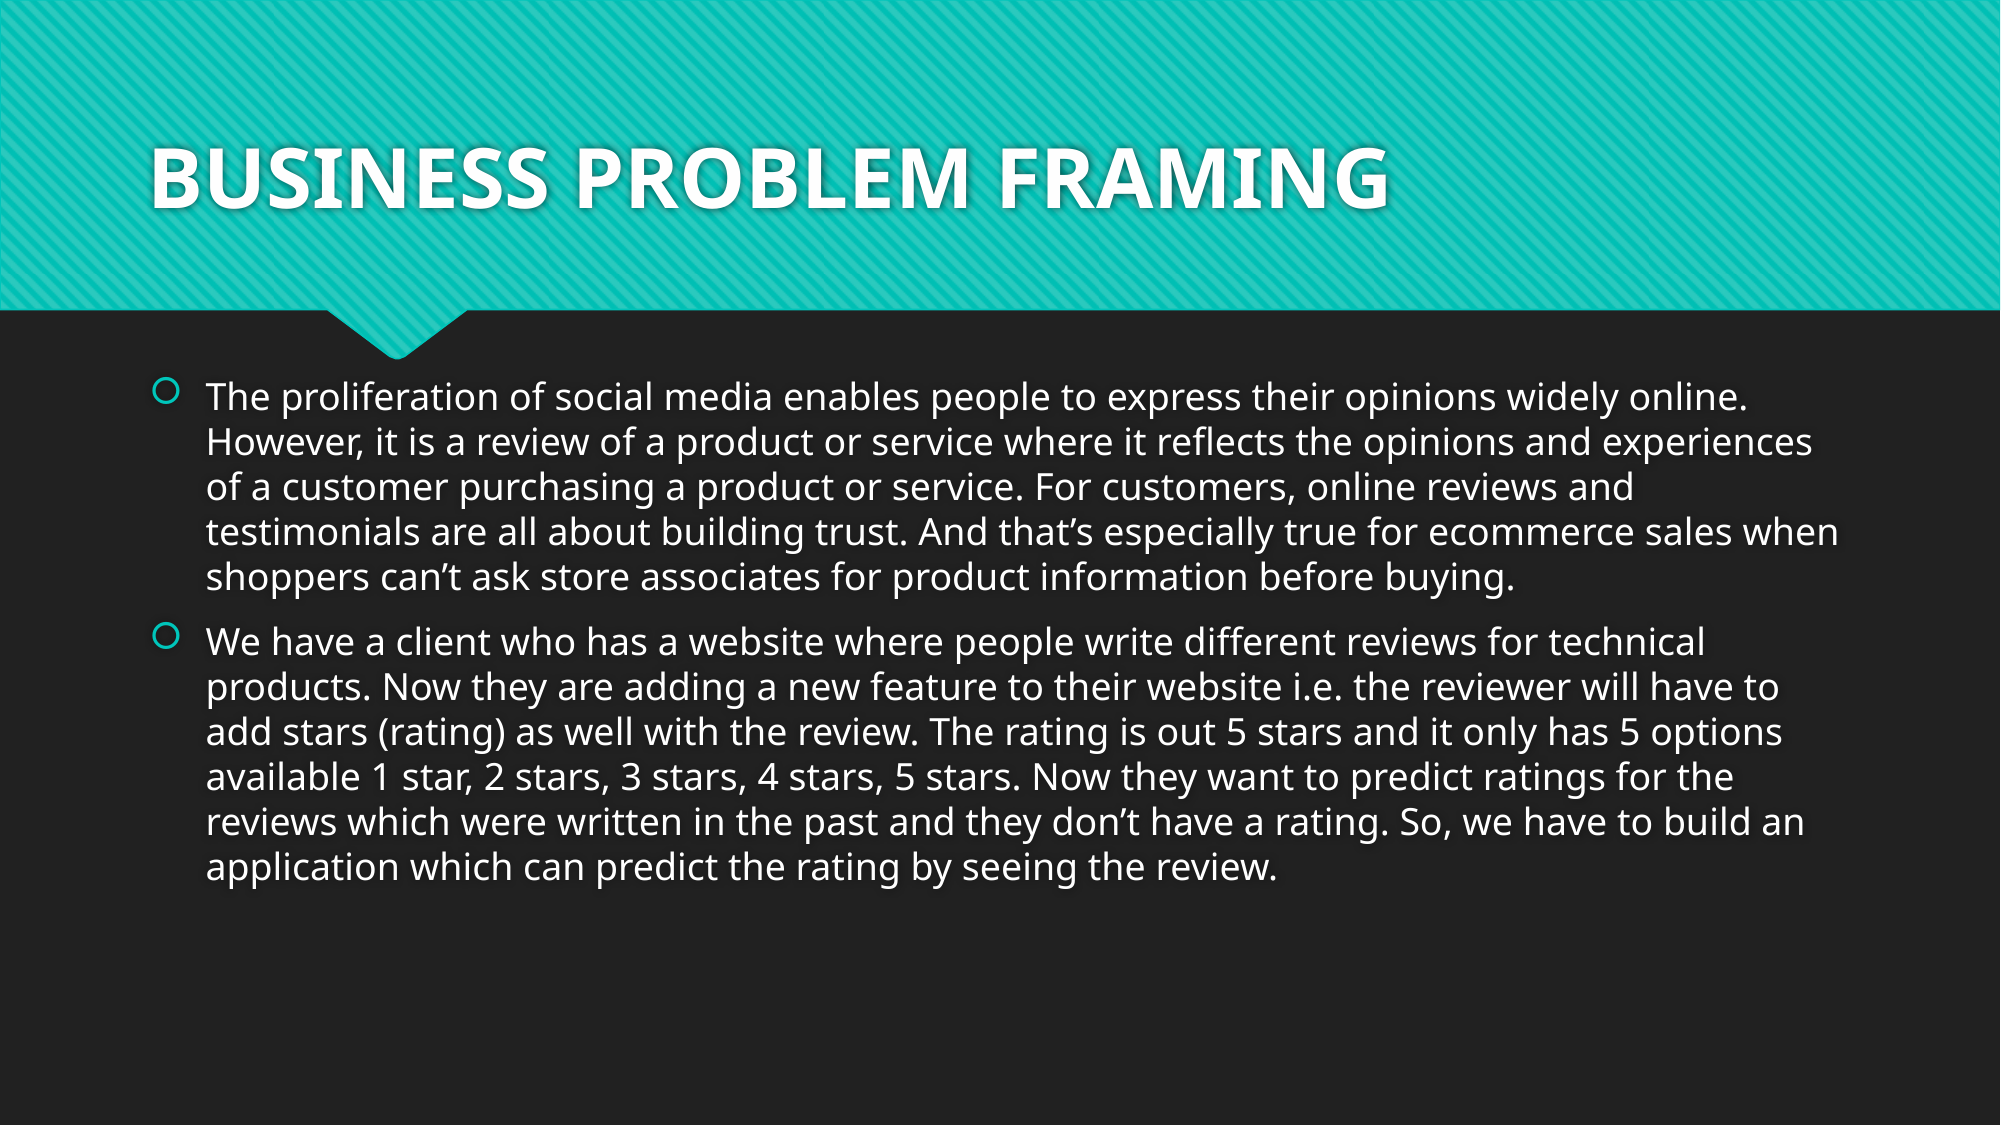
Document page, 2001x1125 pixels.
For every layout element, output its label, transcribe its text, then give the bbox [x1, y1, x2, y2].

list The proliferation of social media enables people to express their opinions widely online. However, it is a review of a product or service where it reflects the opinions and experiences of a customer purchasing a product or service. For customers, online reviews and testimonials are all about building trust. And that’s especially true for ecommerce sales when shoppers can’t ask store associates for product information before buying. We have a client who has a website where people write different reviews for technical products. Now they are adding a new feature to their website i.e. the reviewer will have to add stars (rating) as well with the review. The rating is out 5 stars and it only has 5 options available 1 star, 2 stars, 3 stars, 4 stars, 5 stars. Now they want to predict ratings for the reviews which were written in the past and they don’t have a rating. So, we have to build an application which can predict the rating by seeing the review. [134, 364, 1866, 962]
title BUSINESS PROBLEM FRAMING [132, 73, 1868, 233]
